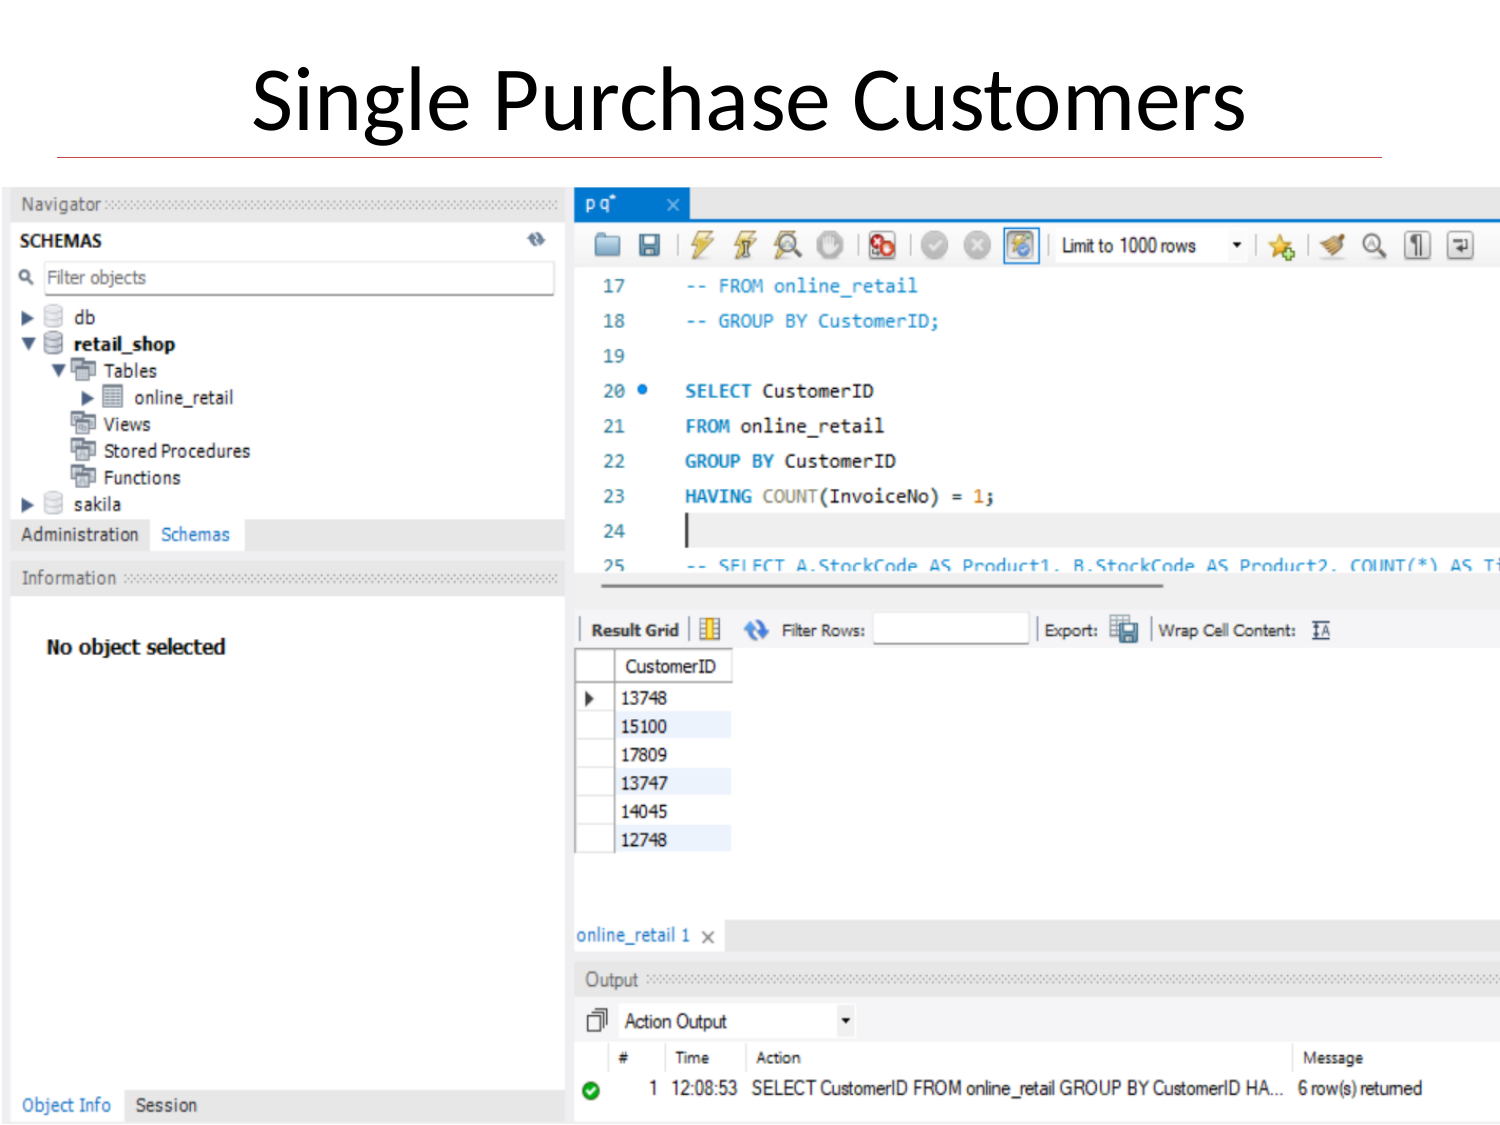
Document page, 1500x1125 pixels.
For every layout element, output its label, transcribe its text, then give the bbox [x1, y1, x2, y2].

picture [1, 187, 1500, 1125]
title Single Purchase Customers [75, 0, 1425, 185]
